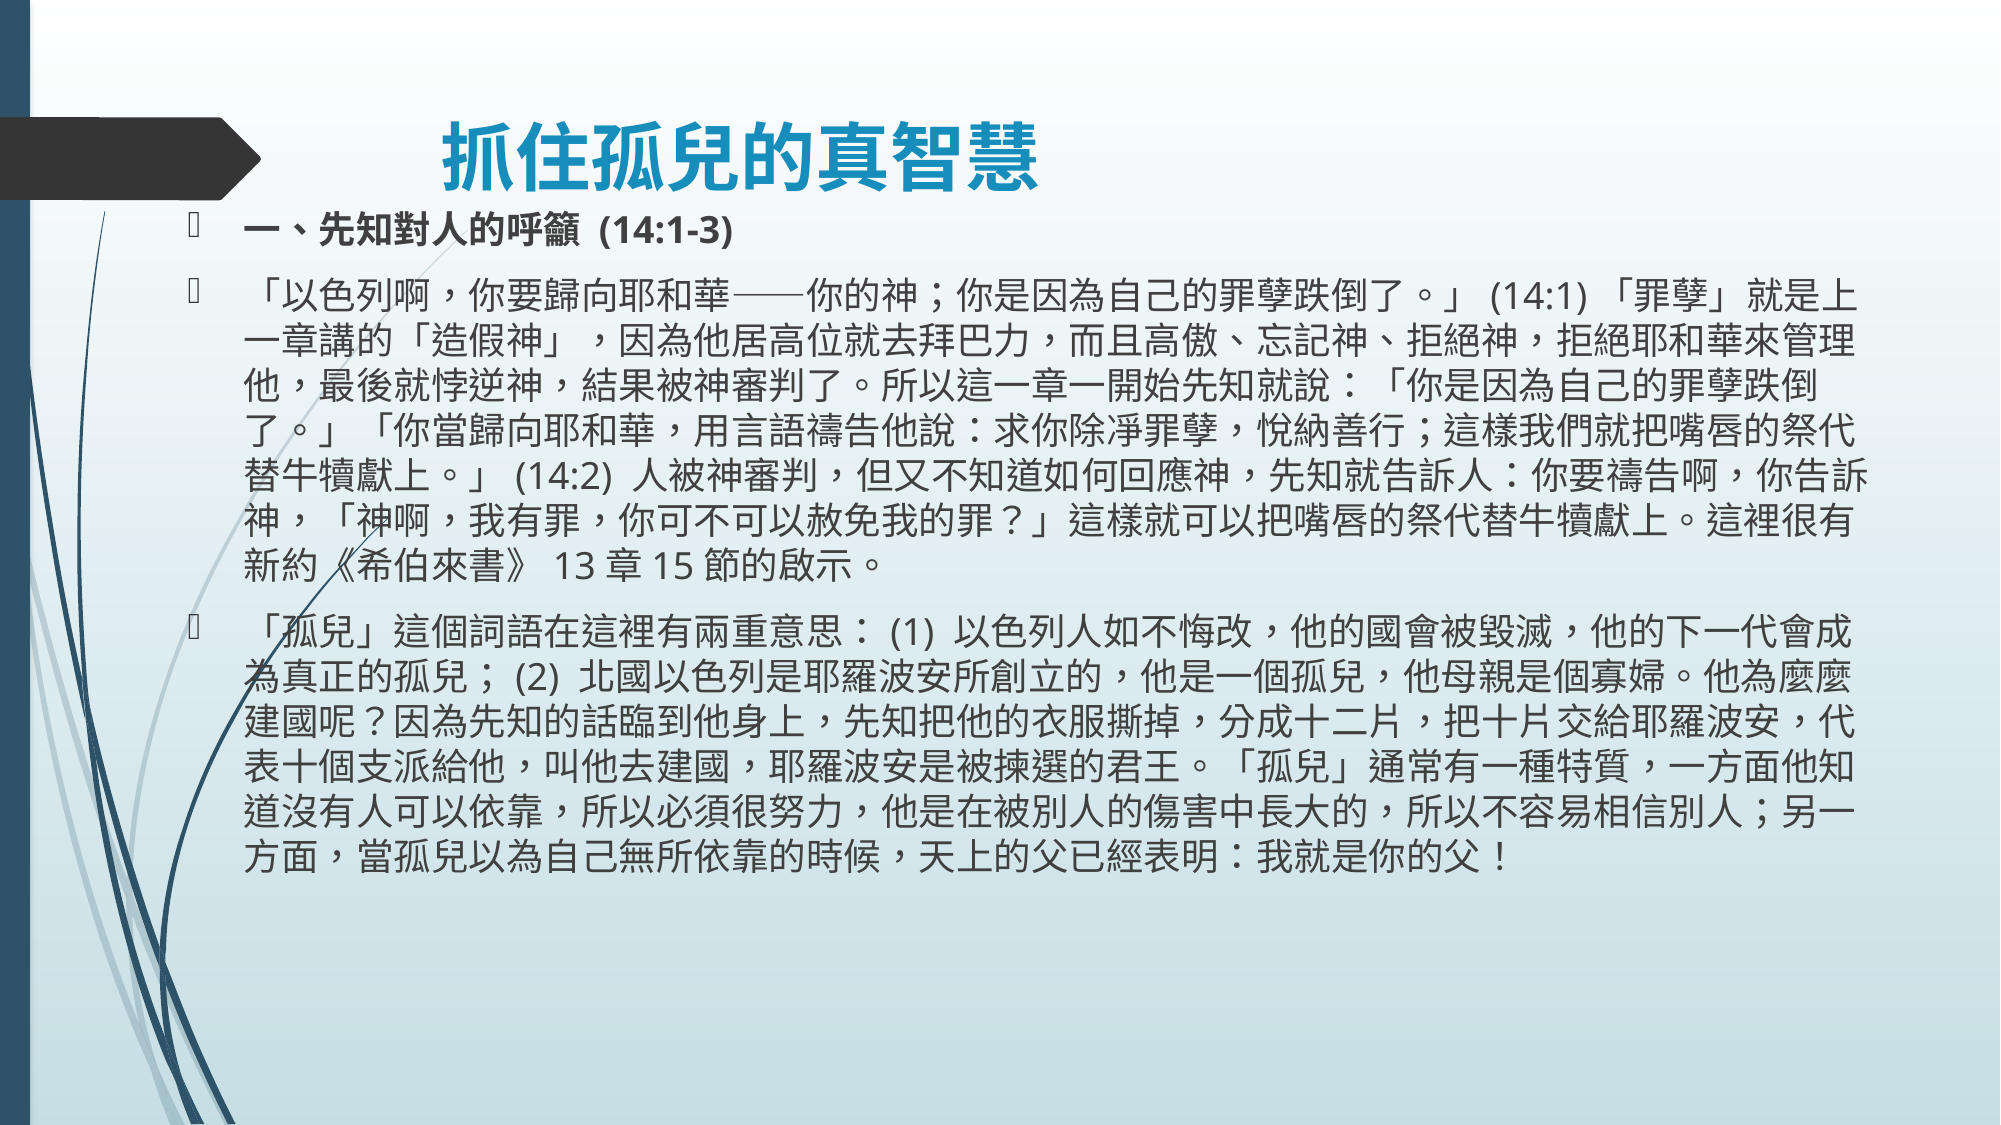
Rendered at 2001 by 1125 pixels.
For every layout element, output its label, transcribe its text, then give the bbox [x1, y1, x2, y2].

title 抓住孤兒的真智慧 [425, 102, 1888, 198]
list 一、先知對人的呼籲 (14:1-3) 「以色列啊，你要歸向耶和華——你的神；你是因為自己的罪孽跌倒了。」(14:1)「罪孽」就是上一章講的「造假神」，因為他居高位就去拜巴力，而且高傲、忘記神、拒絕神，拒絕耶和華來管理他，最後就悖逆神，結果被神審判了。所以這一章一開始先知就說：「你是因為自己的罪孽跌倒了。」「你當歸向耶和華，用言語禱告他說：求你除凈罪孽，悅納善行；這樣我們就把嘴唇的祭代替牛犢獻上。」(14:2) 人被神審判，但又不知道如何回應神，先知就告訴人：你要禱告啊，你告訴神，「神啊，我有罪，你可不可以赦免我的罪？」這樣就可以把嘴唇的祭代替牛犢獻上。這裡很有新約《希伯來書》13章15節的啟示。 「孤兒」這個詞語在這裡有兩重意思：(1) 以色列人如不悔改，他的國會被毀滅，他的下一代會成為真正的孤兒；(2) 北國以色列是耶羅波安所創立的，他是一個孤兒，他母親是個寡婦。他為麼麼建國呢？因為先知的話臨到他身上，先知把他的衣服撕掉，分成十二片，把十片交給耶羅波安，代表十個支派給他，叫他去建國，耶羅波安是被揀選的君王。「孤兒」通常有一種特質，一方面他知道沒有人可以依靠，所以必須很努力，他是在被別人的傷害中長大的，所以不容易相信別人；另一方面，當孤兒以為自己無所依靠的時候，天上的父已經表明：我就是你的父！ [172, 198, 1888, 1075]
